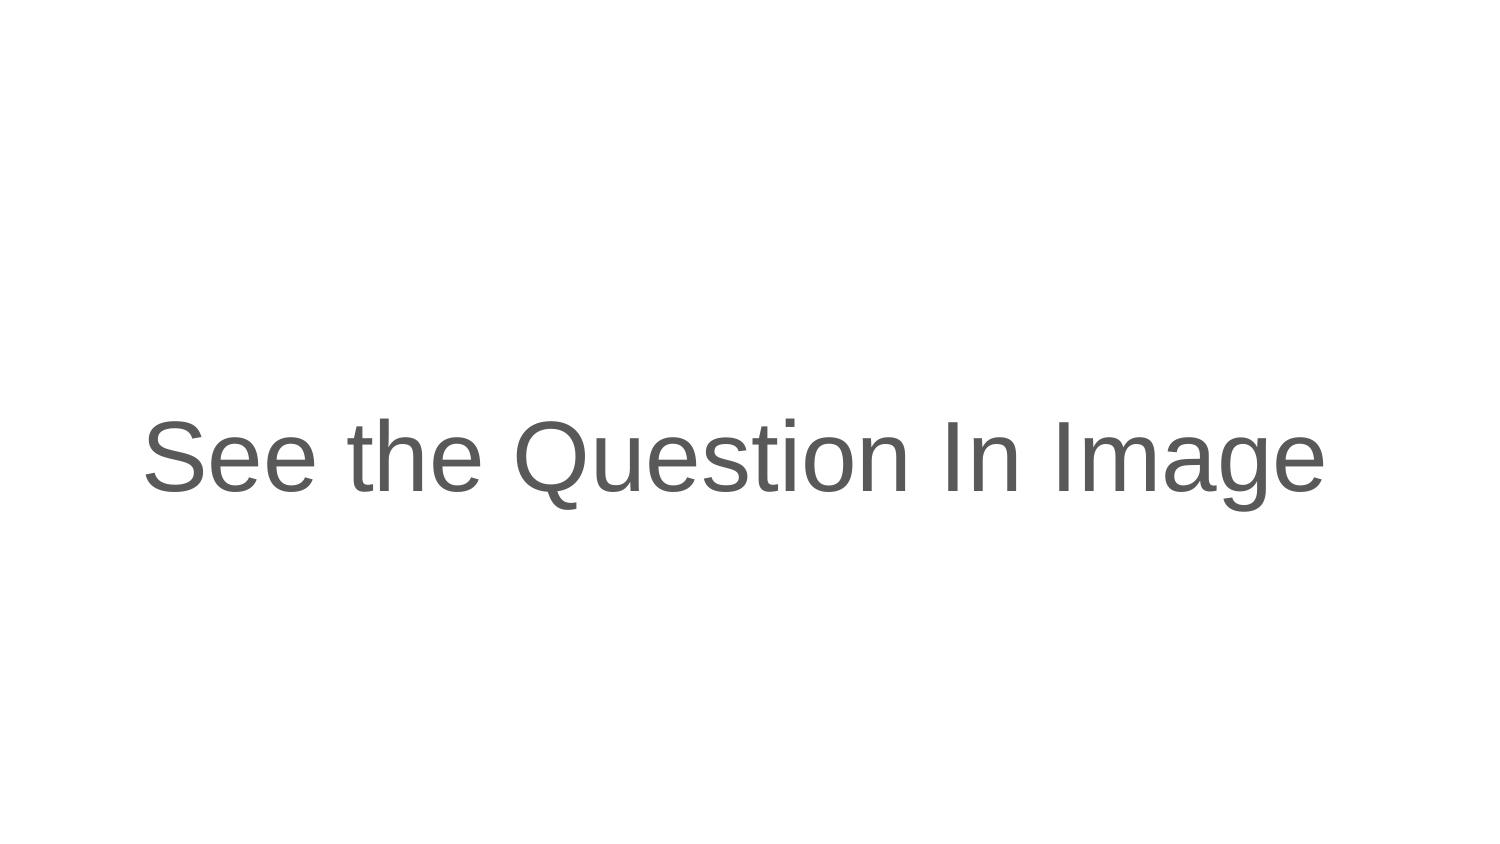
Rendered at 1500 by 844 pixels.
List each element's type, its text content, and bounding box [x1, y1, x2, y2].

list See the Question In Image [51, 34, 1449, 804]
